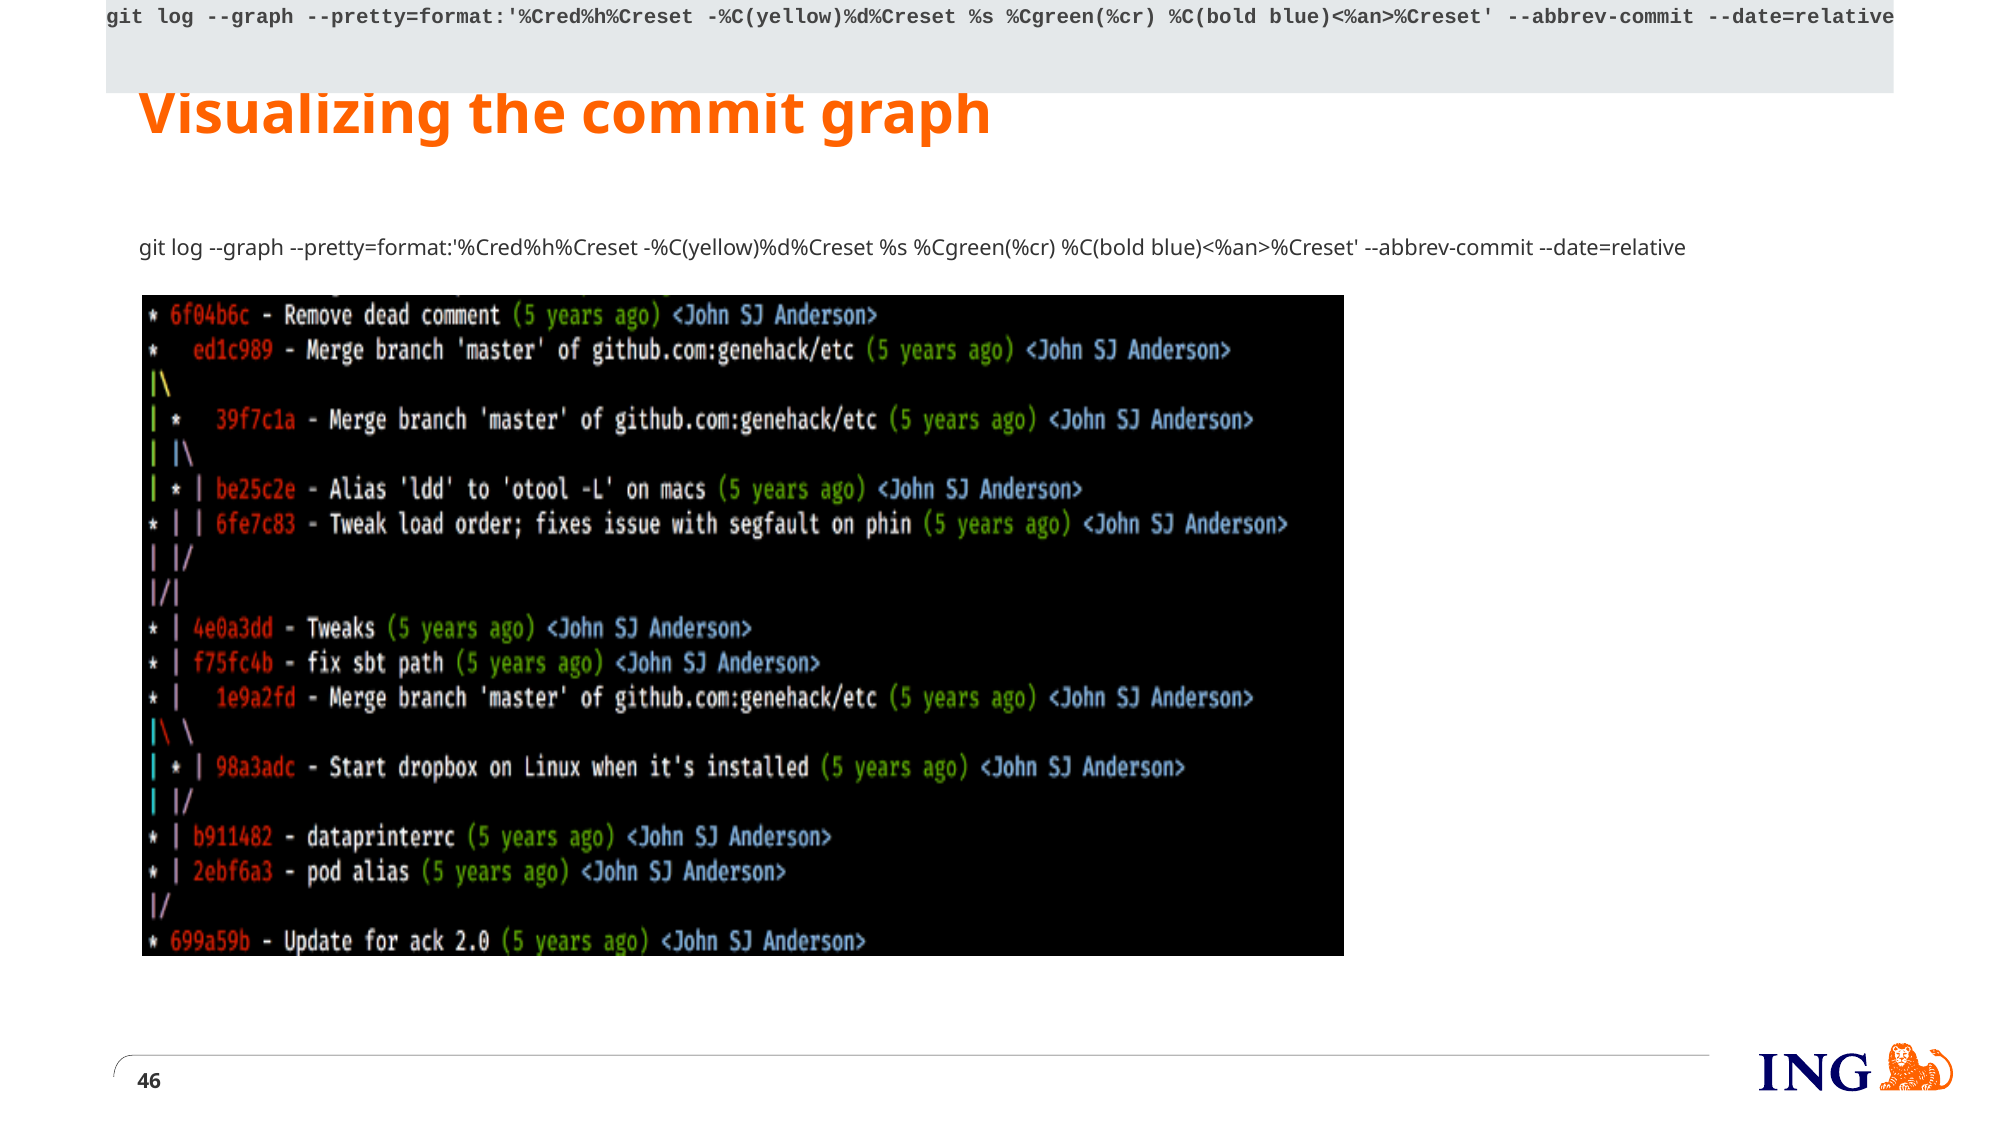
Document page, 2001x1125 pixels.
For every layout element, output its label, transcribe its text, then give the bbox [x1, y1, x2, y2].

picture [142, 295, 1344, 956]
list git log --graph --pretty=format:'%Cred%h%Creset -%C(yellow)%d%Creset %s %Cgreen(%cr) %C(bold blue)<%an>%Creset' --abbrev-commit --date=relative [138, 209, 1858, 1018]
slide_number 46 [137, 1065, 219, 1097]
text_box git log --graph --pretty=format:'%Cred%h%Creset -%C(yellow)%d%Creset %s %Cgreen(%cr) %C(bold blue)<%an>%Creset' --abbrev-commit --date=relative [106, 0, 1894, 94]
title Visualizing the commit graph [138, 94, 1858, 187]
